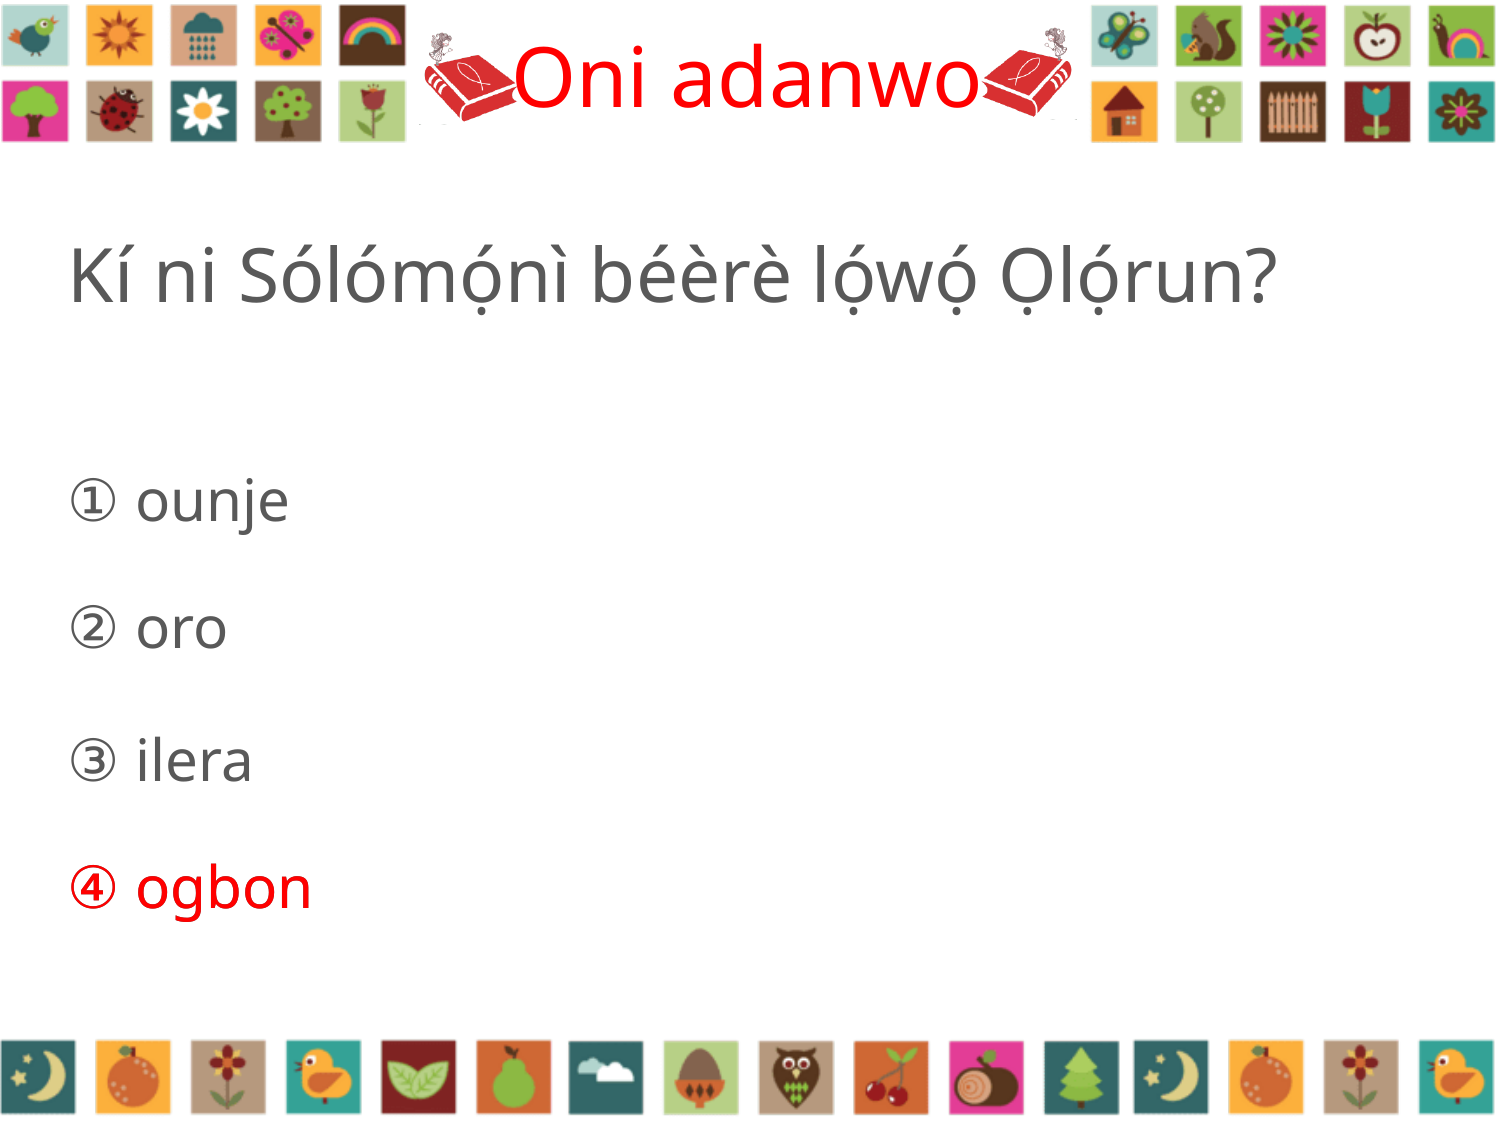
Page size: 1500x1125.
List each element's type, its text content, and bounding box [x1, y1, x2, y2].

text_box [0, 1028, 1500, 1118]
text_box ③ ilera [53, 716, 1483, 801]
text_box Kí ni Sólómọ́nì béèrè lọ́wọ́ Ọlọ́run? [53, 219, 1436, 325]
text_box Oni adanwo [547, 16, 1078, 131]
picture [0, 3, 550, 150]
text_box ④ ogbon [53, 842, 1483, 928]
text_box ② oro [53, 582, 1436, 668]
text_box ① ounje [53, 456, 1436, 541]
picture [950, 3, 1500, 150]
